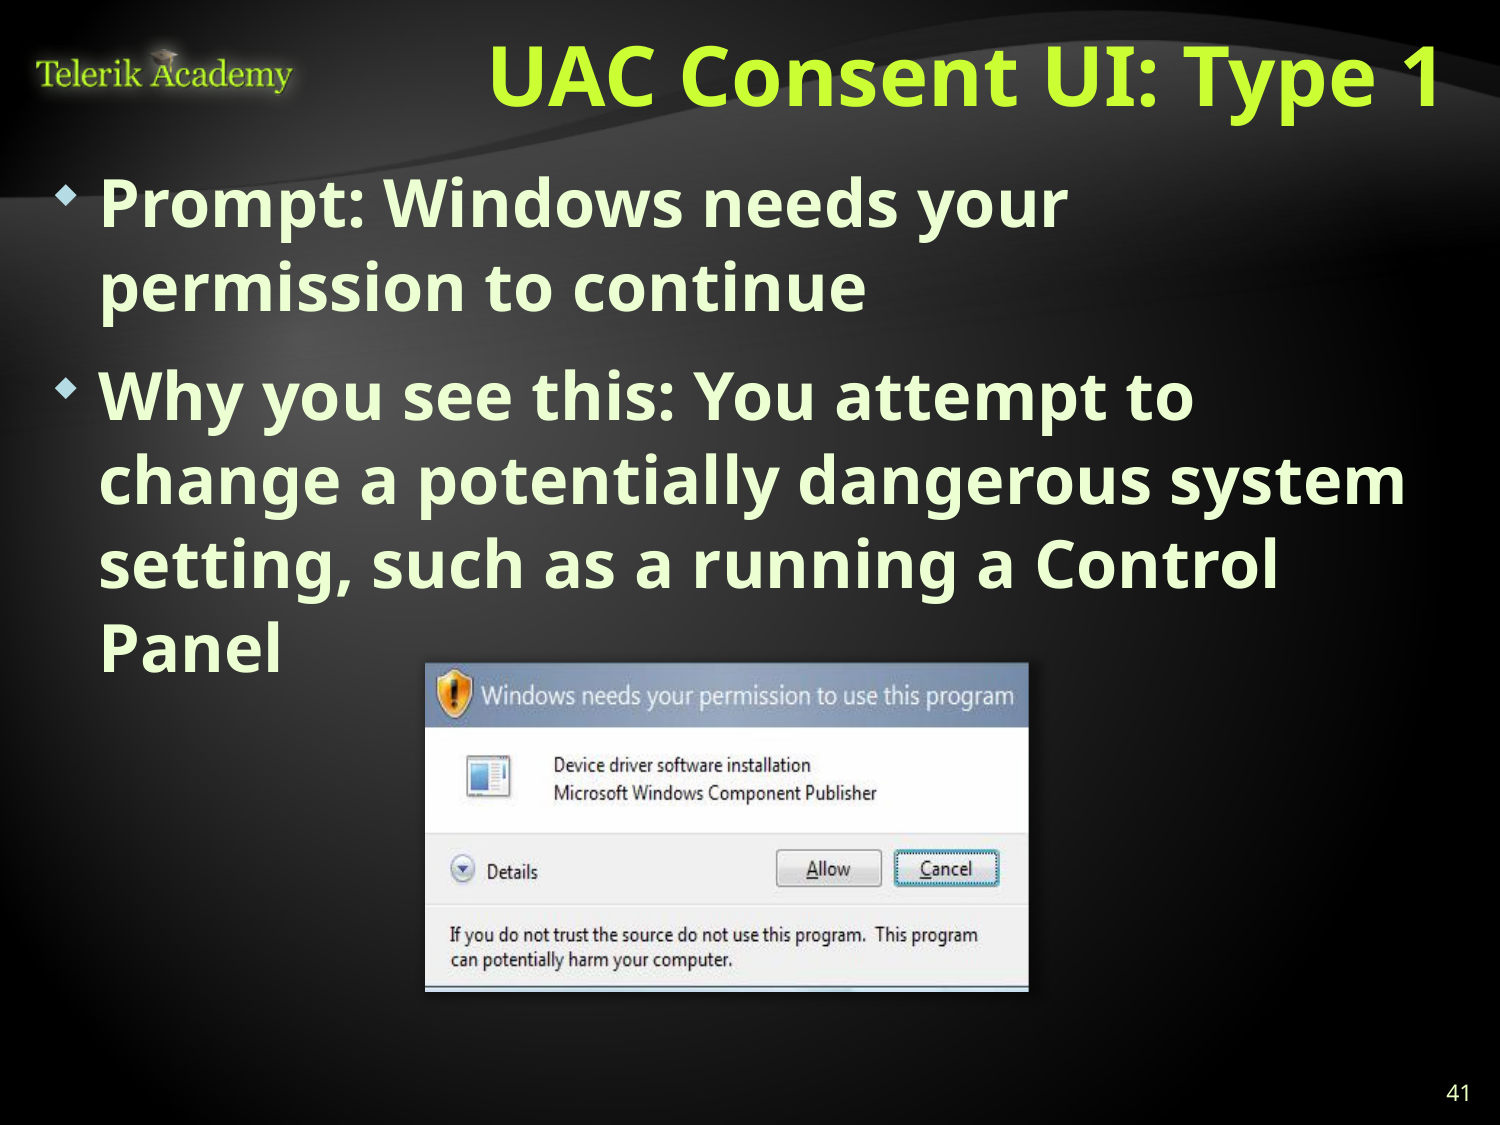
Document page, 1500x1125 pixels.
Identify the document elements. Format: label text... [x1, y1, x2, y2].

list Prompt: Windows needs your permission to continue Why you see this: You attempt to change a potentially dangerous system setting, such as a running a Control Panel [37, 149, 1463, 1100]
title UAC Consent UI: Type 1 [300, 12, 1463, 149]
picture [0, 0, 1500, 1125]
slide_number 41 [1412, 1074, 1488, 1113]
